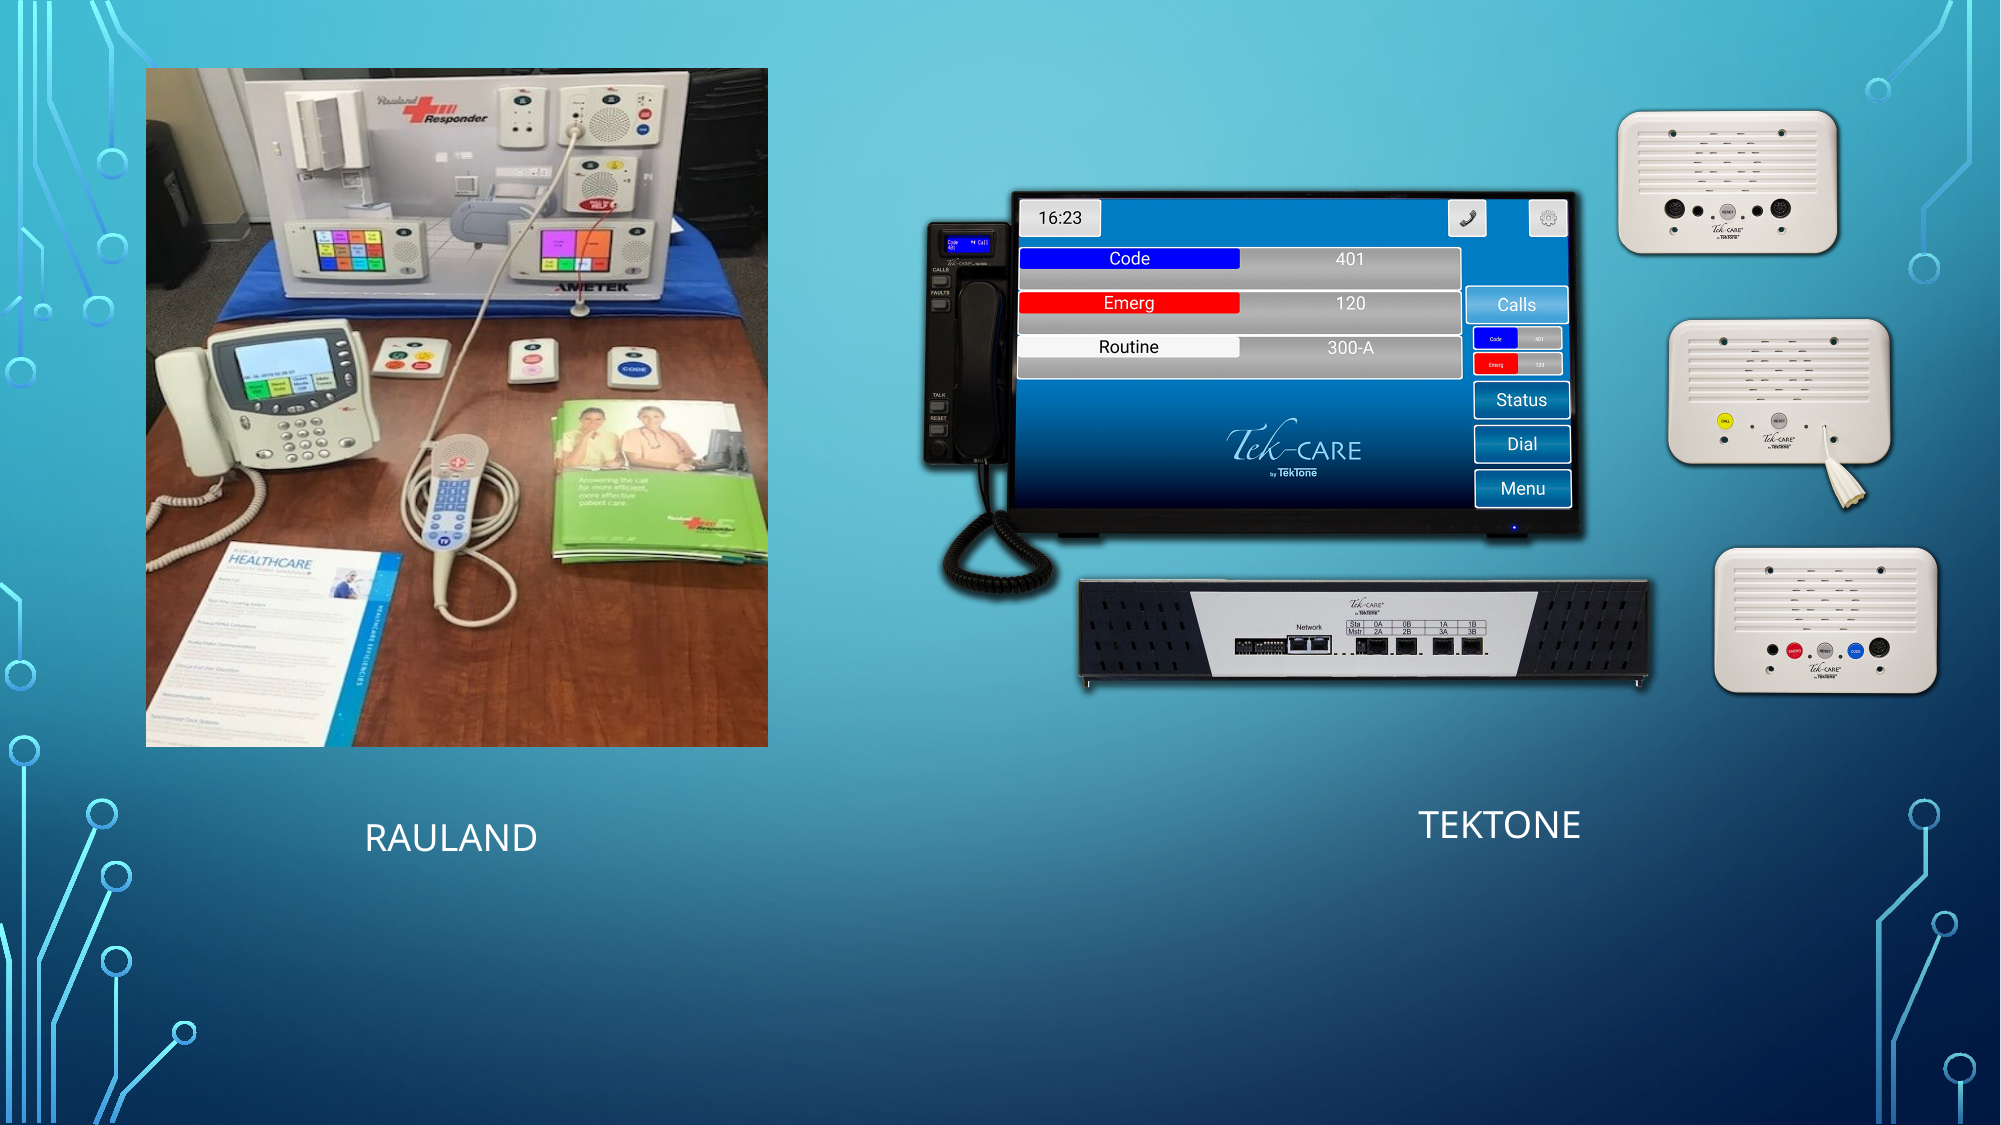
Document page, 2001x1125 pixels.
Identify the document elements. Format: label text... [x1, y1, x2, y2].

picture [357, 661, 367, 685]
text_box TEKTONE [1093, 793, 1907, 854]
picture [145, 68, 768, 748]
picture [902, 80, 1984, 736]
text_box RAULAND [195, 806, 708, 866]
